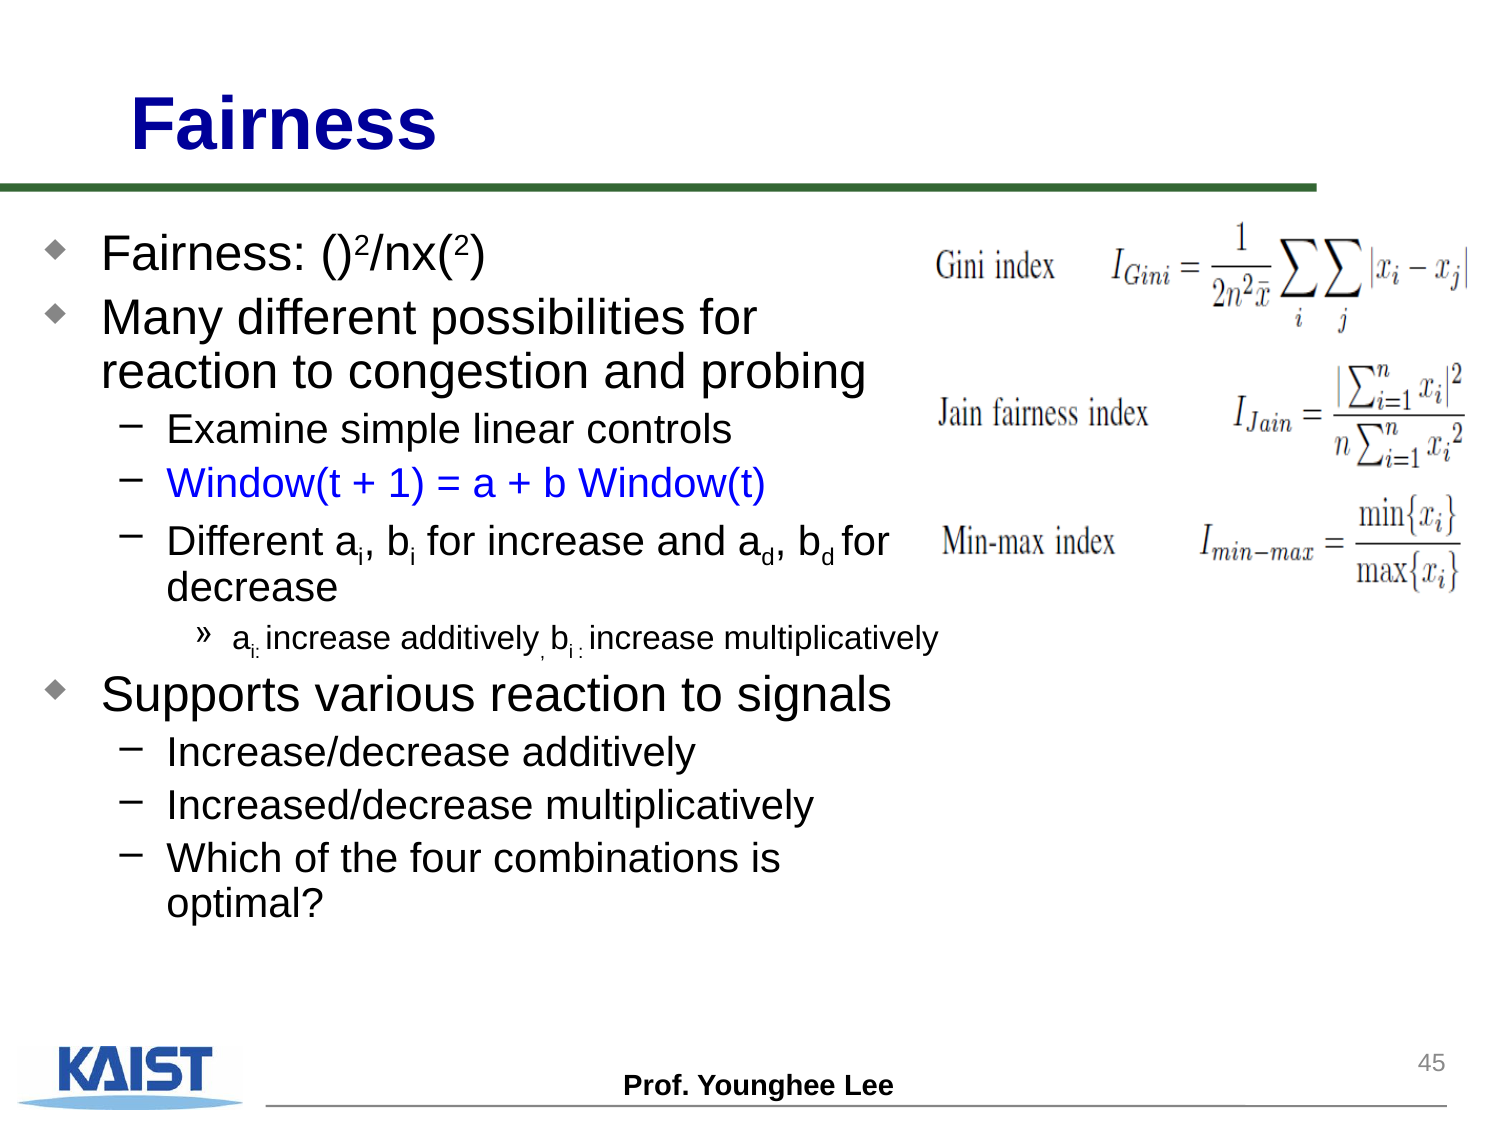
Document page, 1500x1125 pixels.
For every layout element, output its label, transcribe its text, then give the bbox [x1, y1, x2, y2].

slide_number 45 [1148, 1023, 1461, 1099]
title Fairness [115, 65, 1338, 172]
picture [915, 207, 1489, 598]
picture [17, 1046, 243, 1110]
